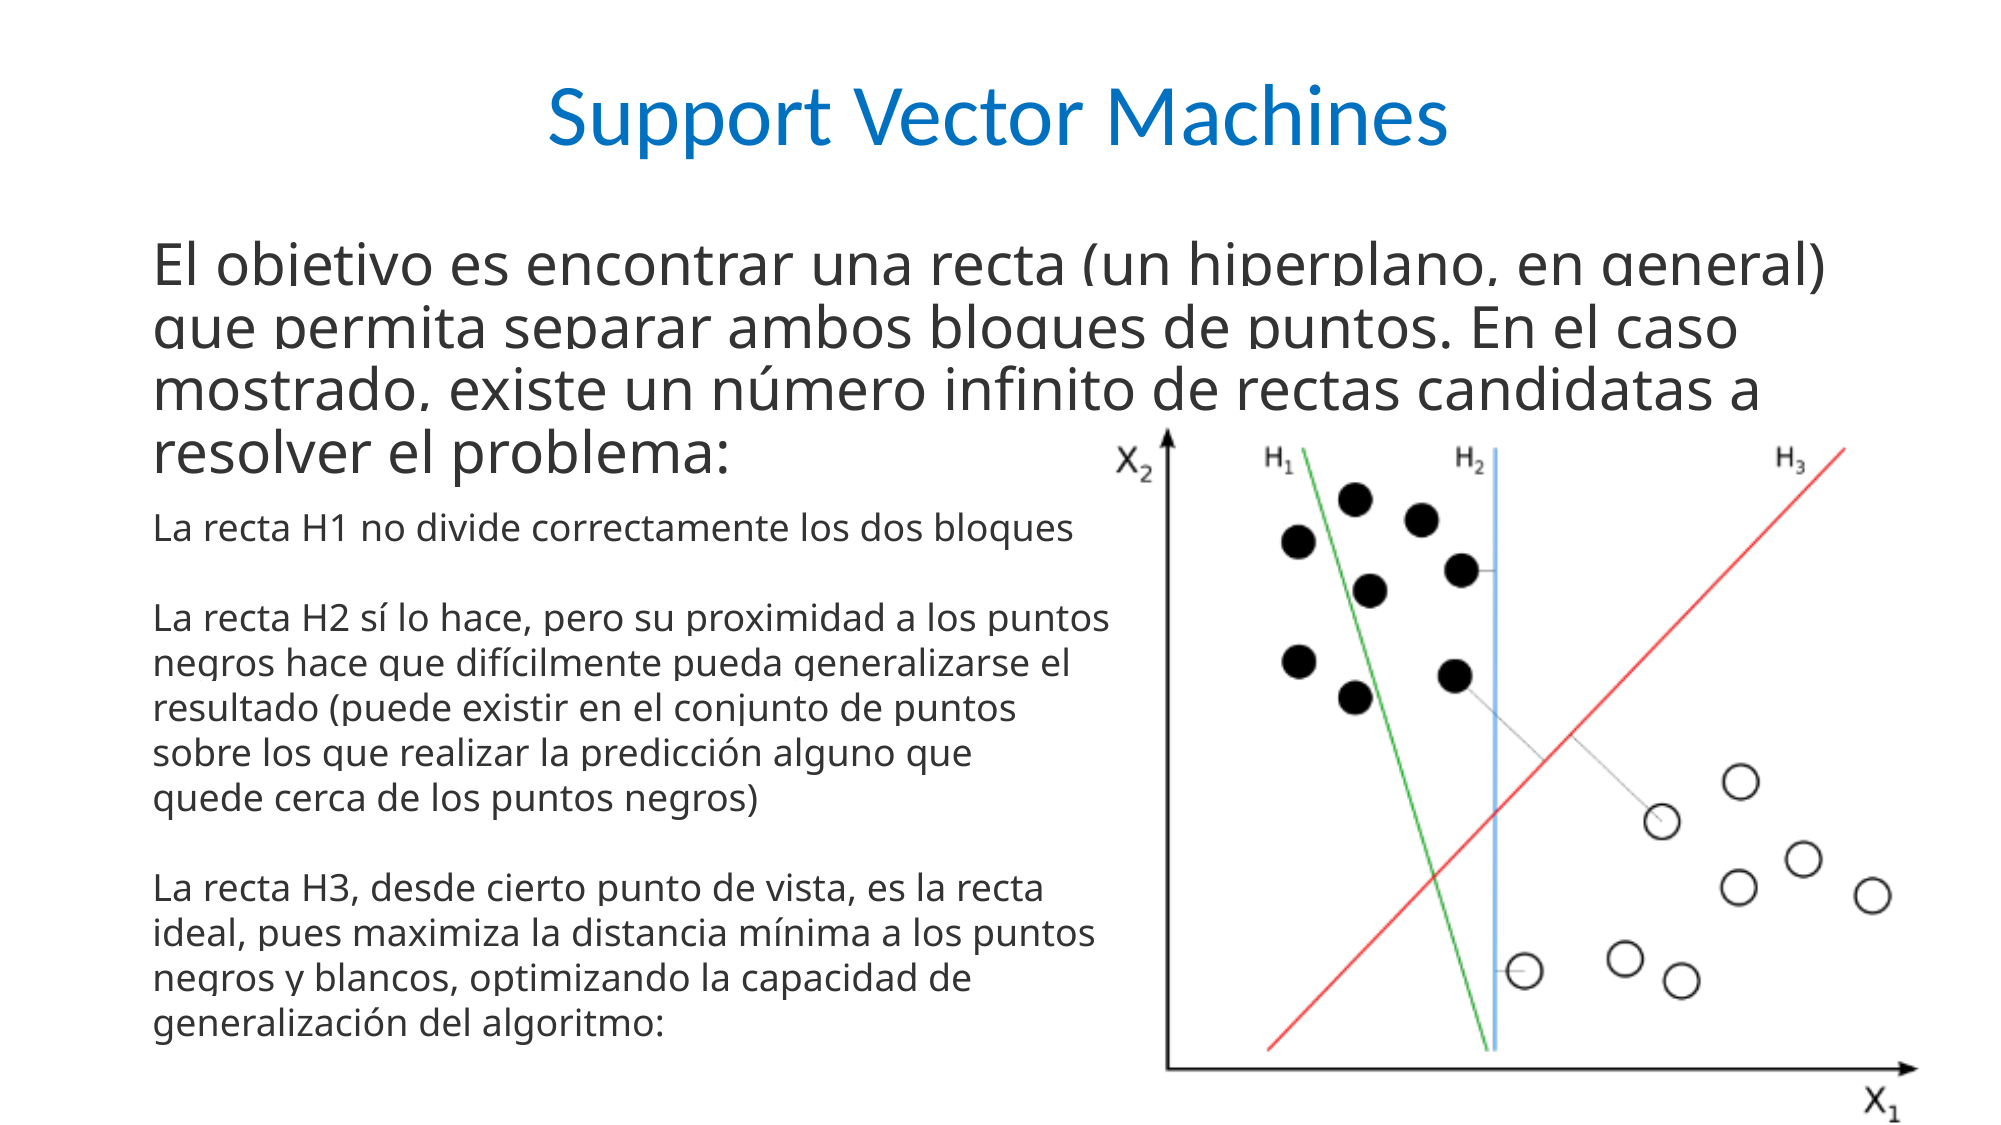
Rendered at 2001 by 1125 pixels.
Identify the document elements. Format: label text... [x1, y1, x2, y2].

text_box La recta H1 no divide correctamente los dos bloques La recta H2 sí lo hace, pero su proximidad a los puntos negros hace que difícilmente pueda generalizarse el resultado (puede existir en el conjunto de puntos sobre los que realizar la predicción alguno que quede cerca de los puntos negros) La recta H3, desde cierto punto de vista, es la recta ideal, pues maximiza la distancia mínima a los puntos negros y blancos, optimizando la capacidad de generalización del algoritmo: [137, 496, 1106, 1097]
text_box Support Vector Machines [137, 60, 1863, 279]
picture [1111, 421, 1925, 1125]
list El objetivo es encontrar una recta (un hiperplano, en general) que permita separar ambos bloques de puntos. En el caso mostrado, existe un número infinito de rectas candidatas a resolver el problema: [137, 279, 1863, 496]
